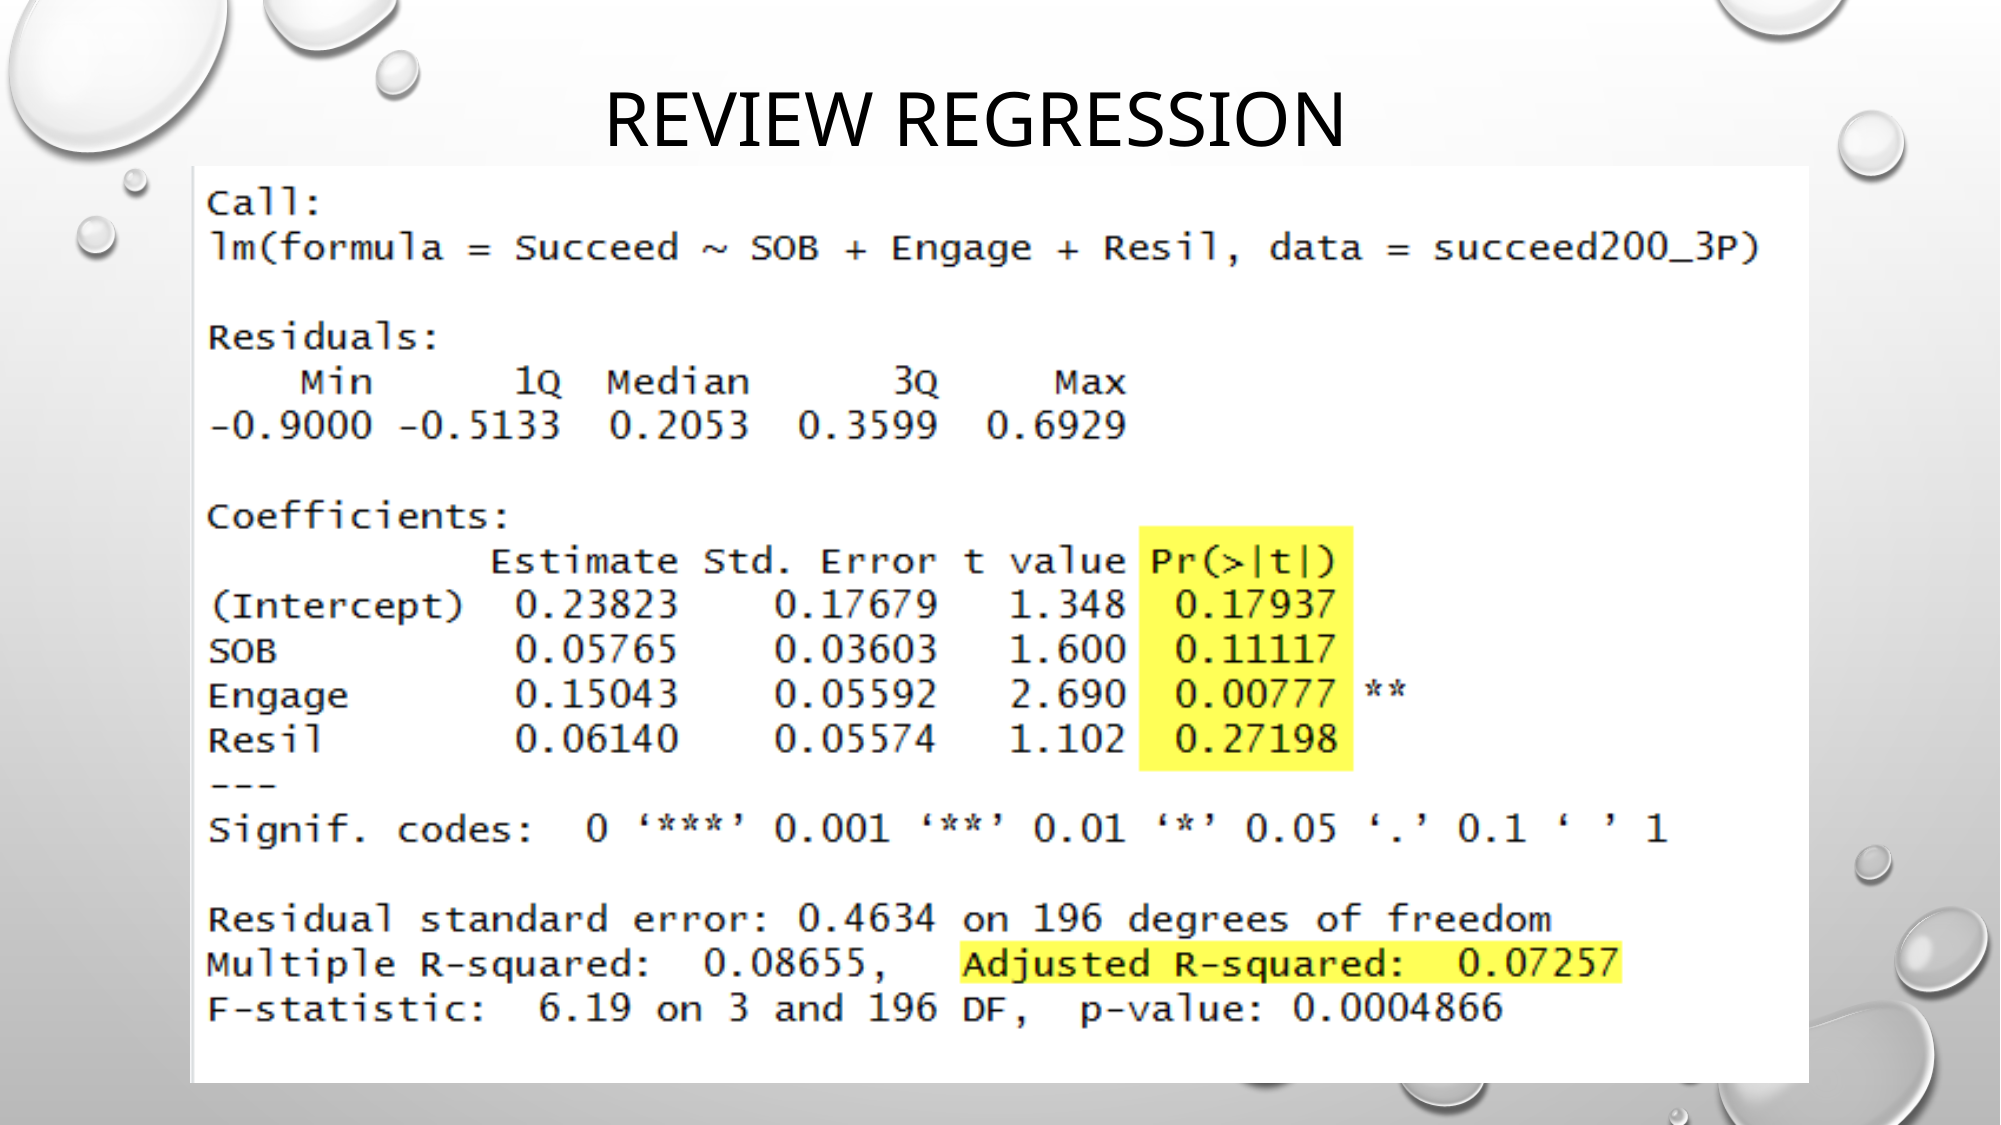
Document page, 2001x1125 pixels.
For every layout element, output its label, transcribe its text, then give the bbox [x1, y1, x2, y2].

title REVIEW REGRESSION [214, 15, 1739, 164]
picture [0, 0, 2000, 1125]
